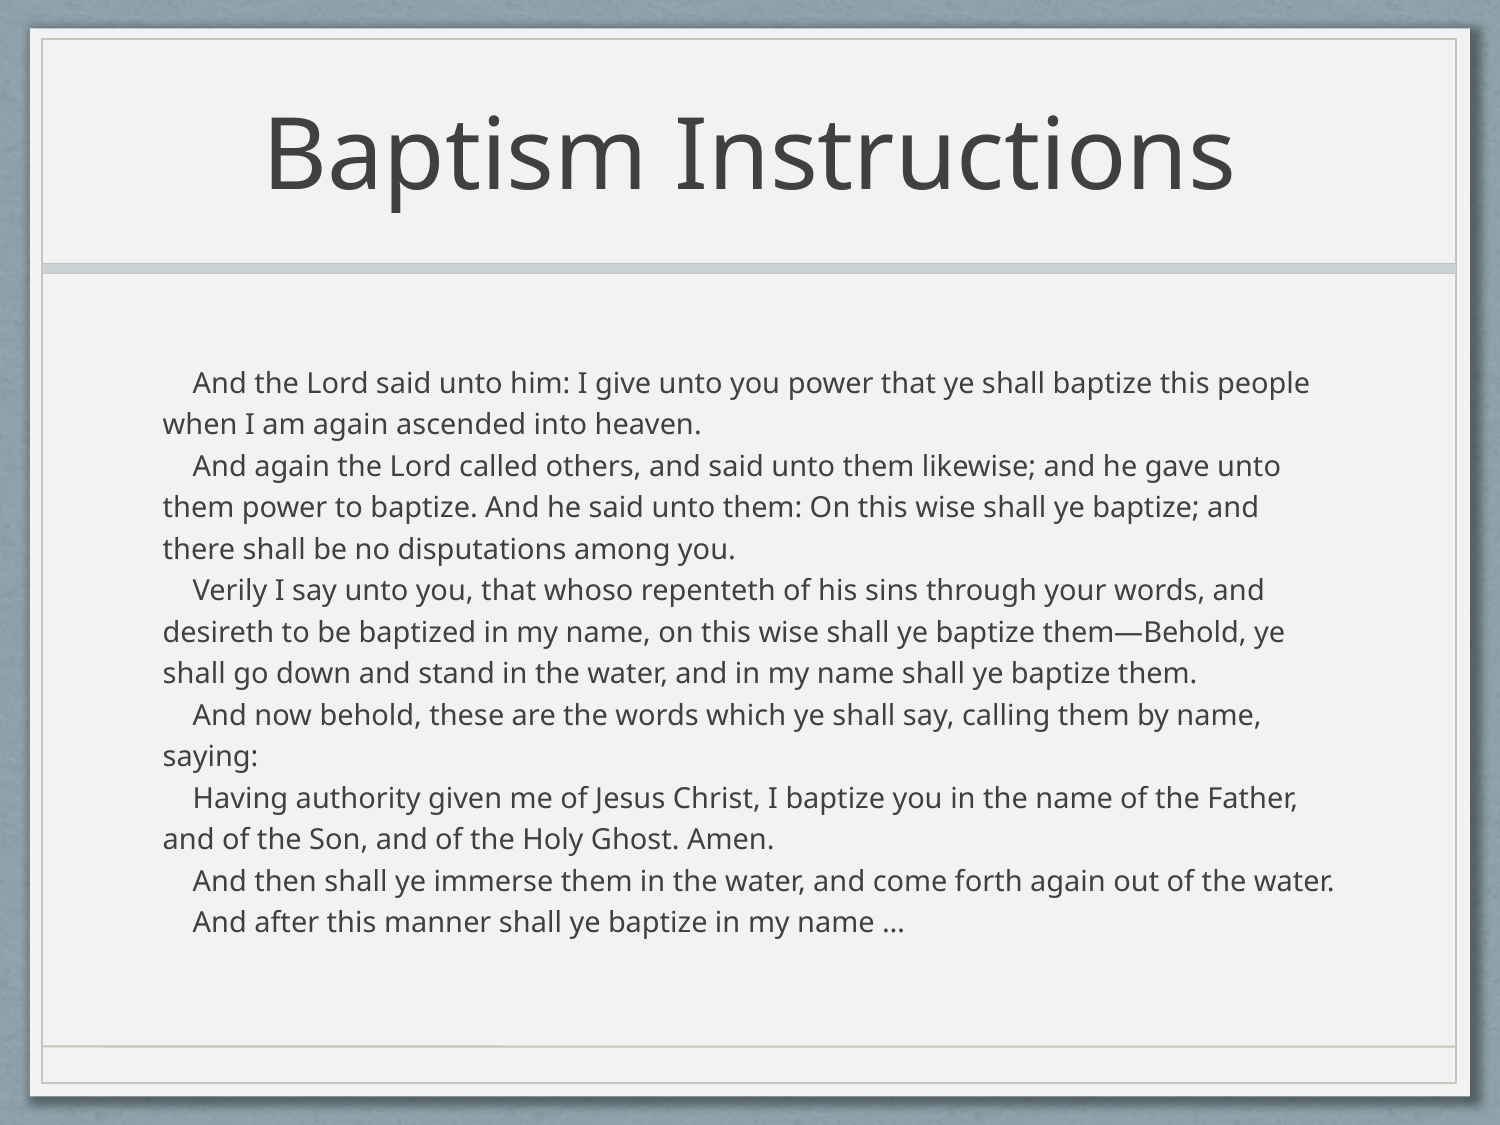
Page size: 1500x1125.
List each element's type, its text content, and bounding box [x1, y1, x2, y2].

list And the Lord said unto him: I give unto you power that ye shall baptize this people when I am again ascended into heaven. And again the Lord called others, and said unto them likewise; and he gave unto them power to baptize. And he said unto them: On this wise shall ye baptize; and there shall be no disputations among you. Verily I say unto you, that whoso repenteth of his sins through your words, and desireth to be baptized in my name, on this wise shall ye baptize them—Behold, ye shall go down and stand in the water, and in my name shall ye baptize them. And now behold, these are the words which ye shall say, calling them by name, saying: Having authority given me of Jesus Christ, I baptize you in the name of the Father, and of the Son, and of the Holy Ghost. Amen. And then shall ye immerse them in the water, and come forth again out of the water. And after this manner shall ye baptize in my name … [147, 350, 1353, 995]
title Baptism Instructions [147, 40, 1353, 260]
